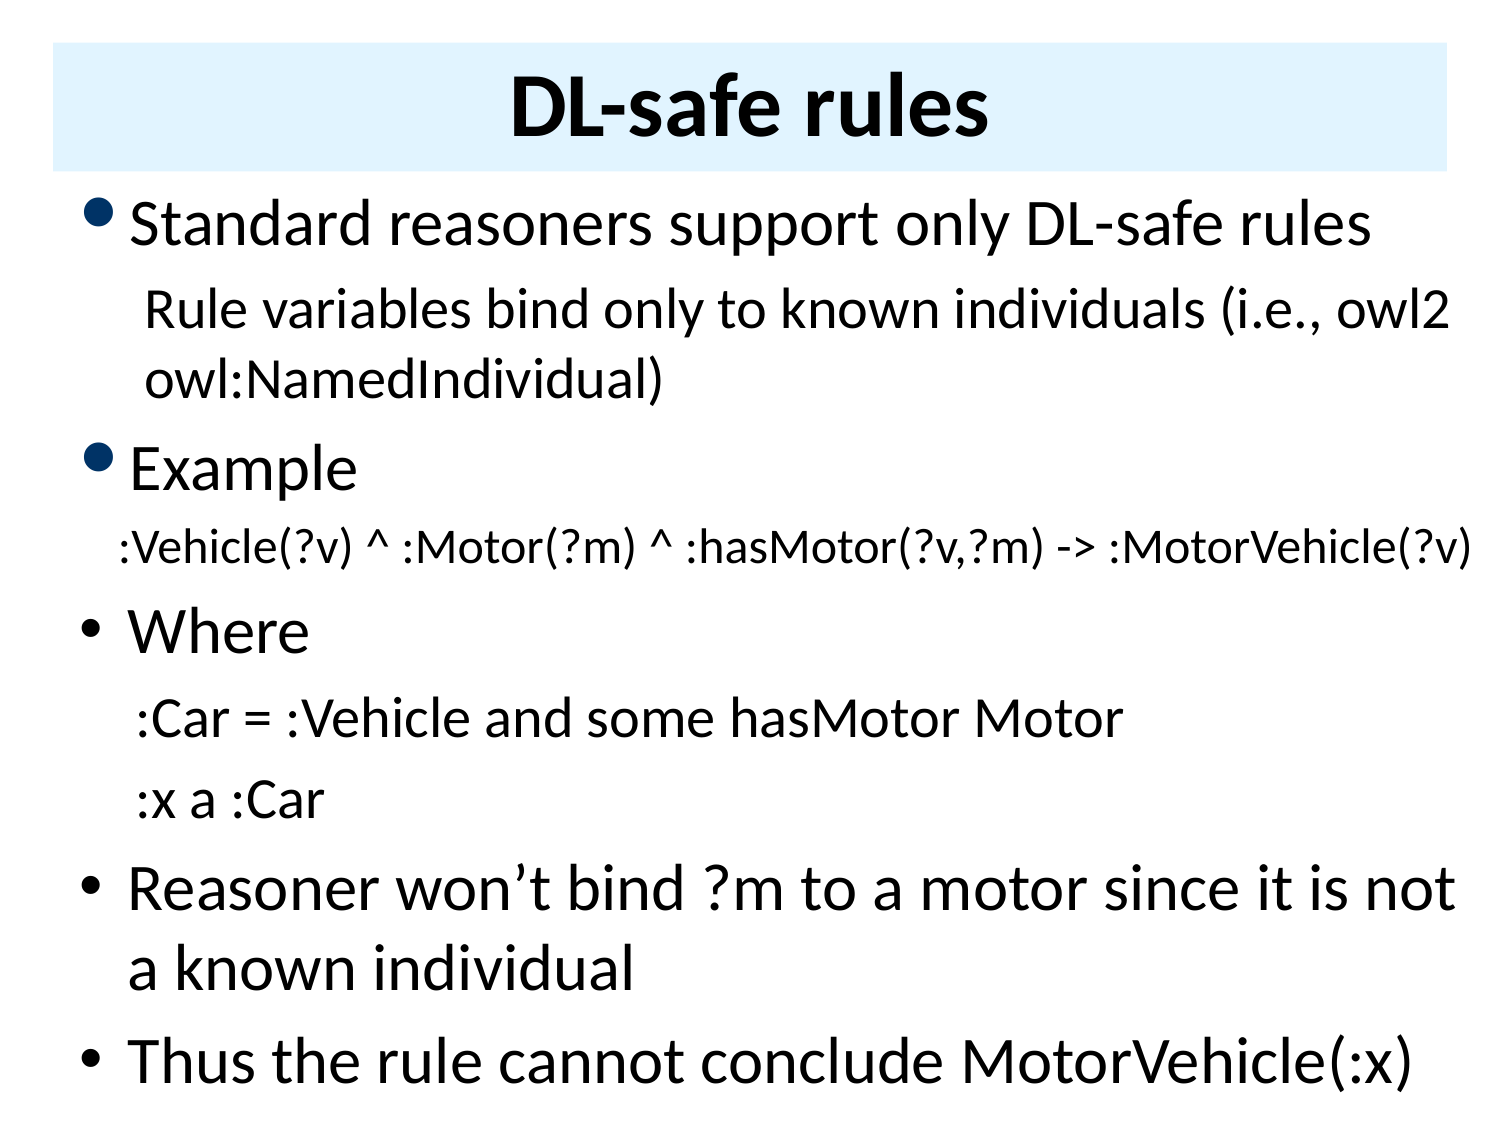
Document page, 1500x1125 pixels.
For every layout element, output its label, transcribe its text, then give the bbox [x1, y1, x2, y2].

list Standard reasoners support only DL-safe rules Rule variables bind only to known individuals (i.e., owl2 owl:NamedIndividual) Example :Vehicle(?v) ^ :Motor(?m) ^ :hasMotor(?v,?m) -> :MotorVehicle(?v) Where :Car = :Vehicle and some hasMotor Motor :x a :Car Reasoner won’t bind ?m to a motor since it is not a known individual Thus the rule cannot conclude MotorVehicle(:x) [64, 171, 1500, 1125]
title DL-safe rules [53, 42, 1447, 172]
